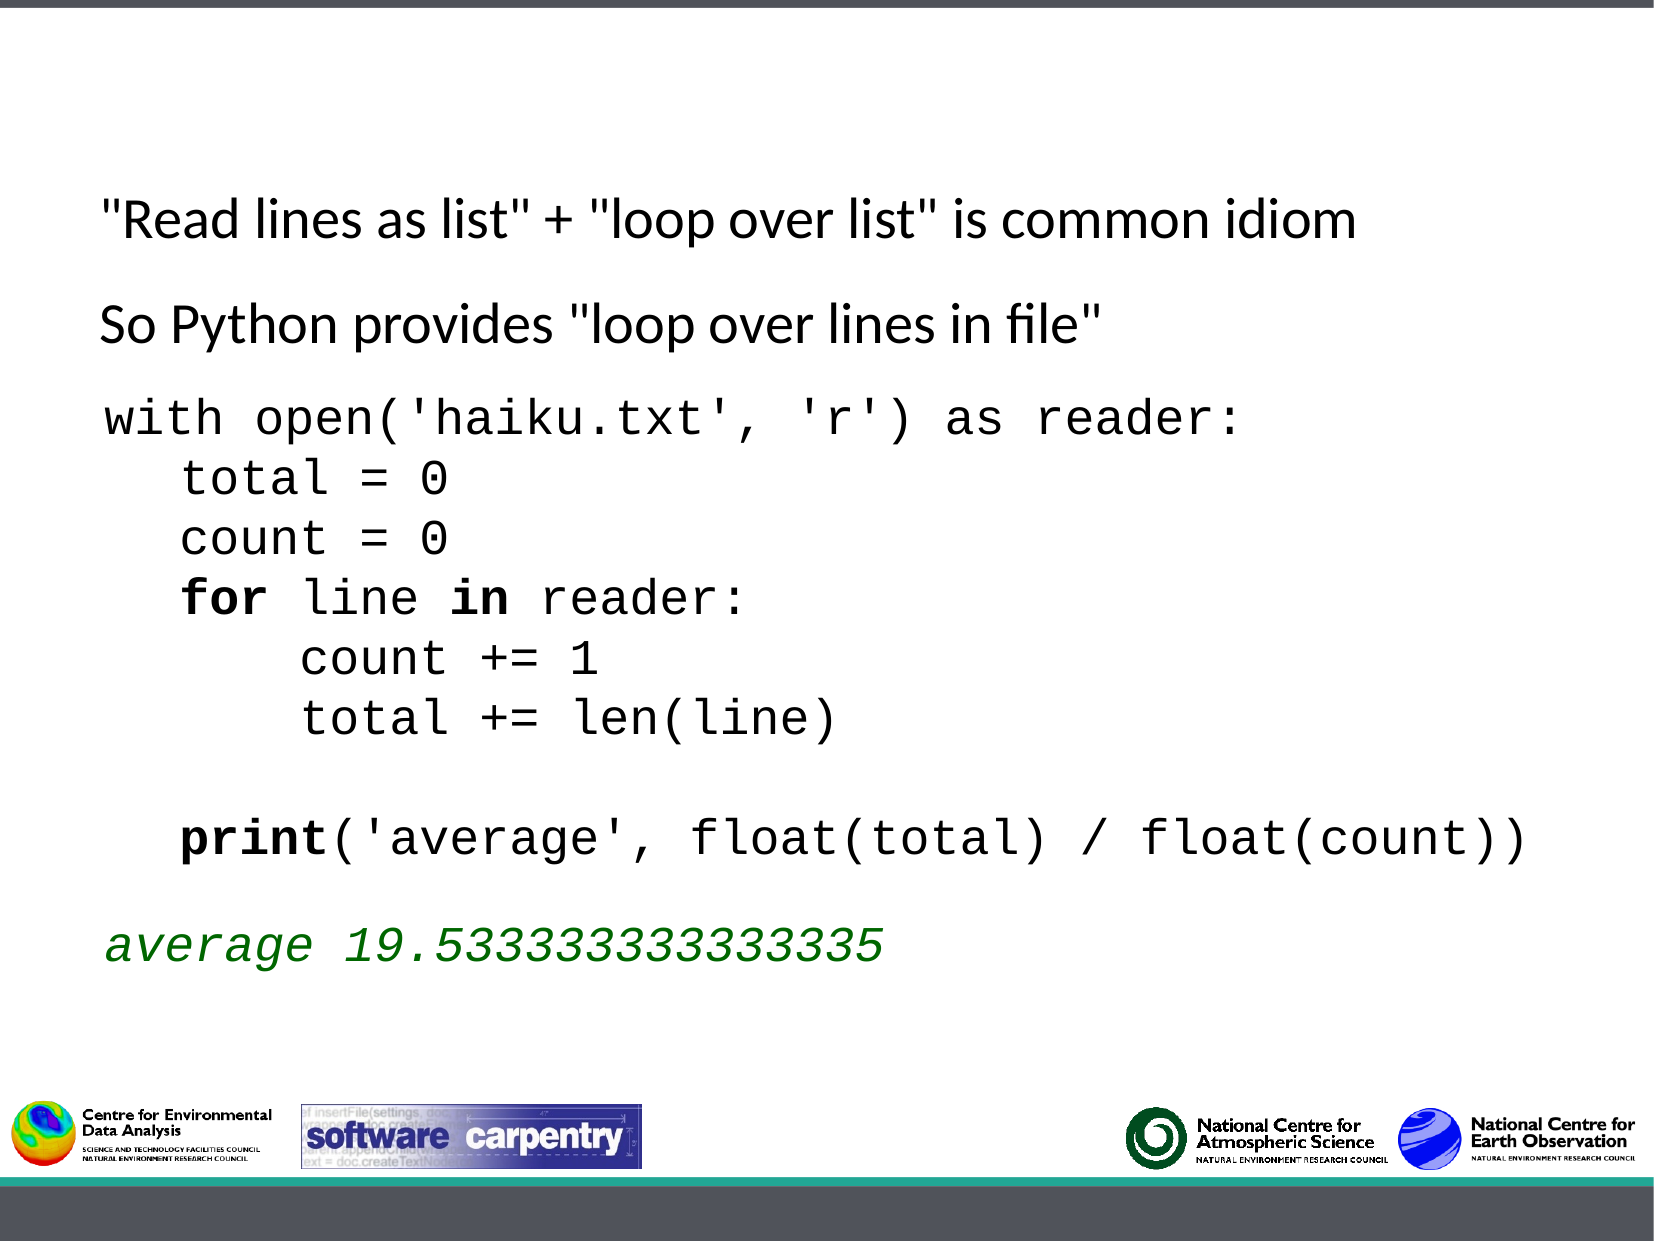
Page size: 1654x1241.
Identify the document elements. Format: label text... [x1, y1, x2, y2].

text_box with open('haiku.txt', 'r') as reader: total = 0 count = 0 for line in reader: count += 1 total += len(line) print('average', float(total) / float(count)) [89, 376, 1512, 903]
text_box average 19.533333333333335 [89, 903, 1512, 1083]
text_box "Read lines as list" + "loop over list" is common idiom So Python provides "loop over lines in file" [85, 137, 1524, 363]
picture [0, 0, 1654, 1241]
